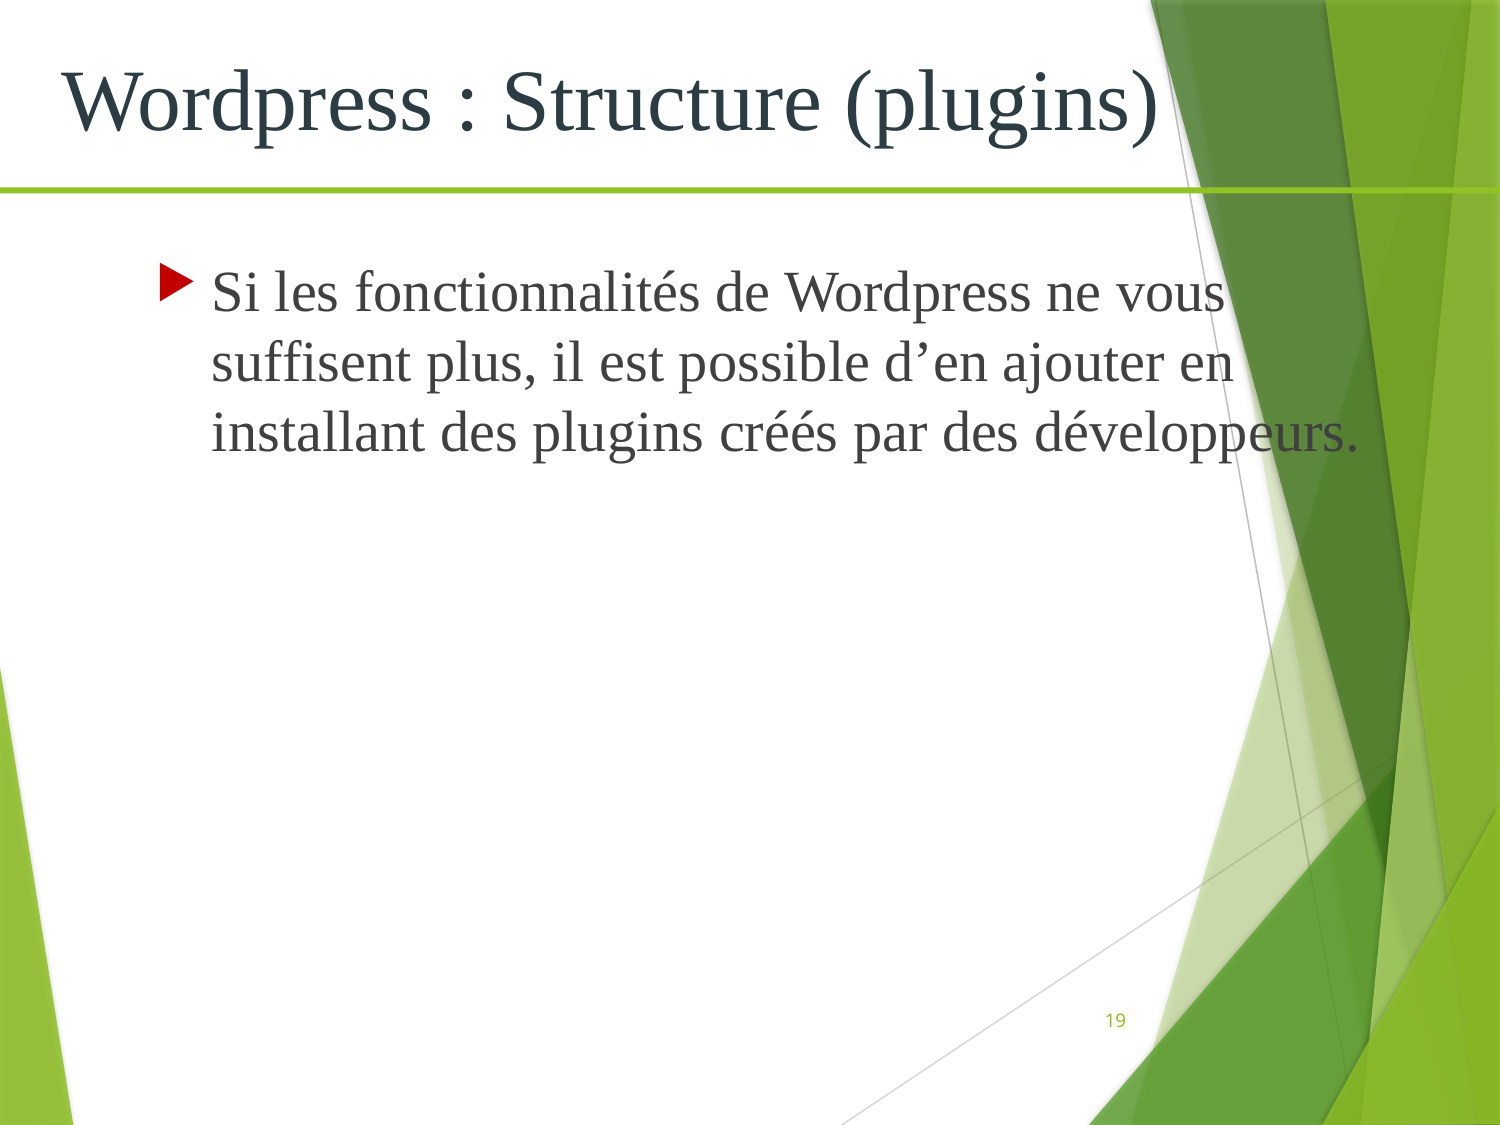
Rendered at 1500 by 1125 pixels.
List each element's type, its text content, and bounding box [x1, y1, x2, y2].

slide_number 19 [1057, 991, 1142, 1051]
text_box Wordpress : Structure (plugins) [46, 35, 1204, 172]
text_box [0, 186, 1500, 195]
list Si les fonctionnalités de Wordpress ne vous suffisent plus, il est possible d’en ajouter en installant des plugins créés par des développeurs. [140, 246, 1393, 970]
